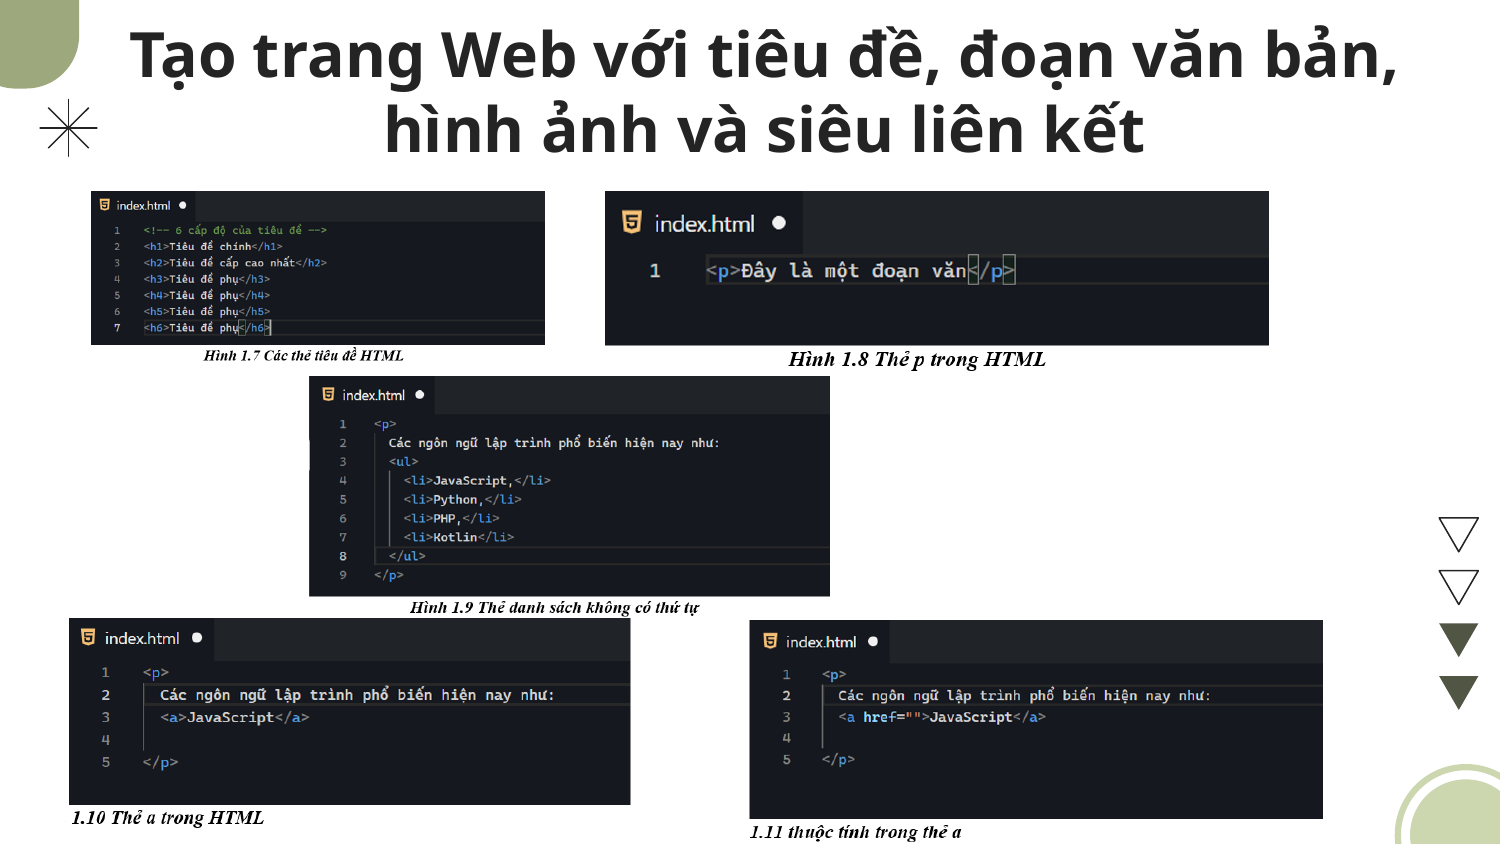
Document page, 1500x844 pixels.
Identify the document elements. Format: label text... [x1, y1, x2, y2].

picture [91, 191, 545, 362]
title Tạo trang Web với tiêu đề, đoạn văn bản, hình ảnh và siêu liên kết [91, 0, 1438, 167]
picture [65, 191, 1326, 844]
